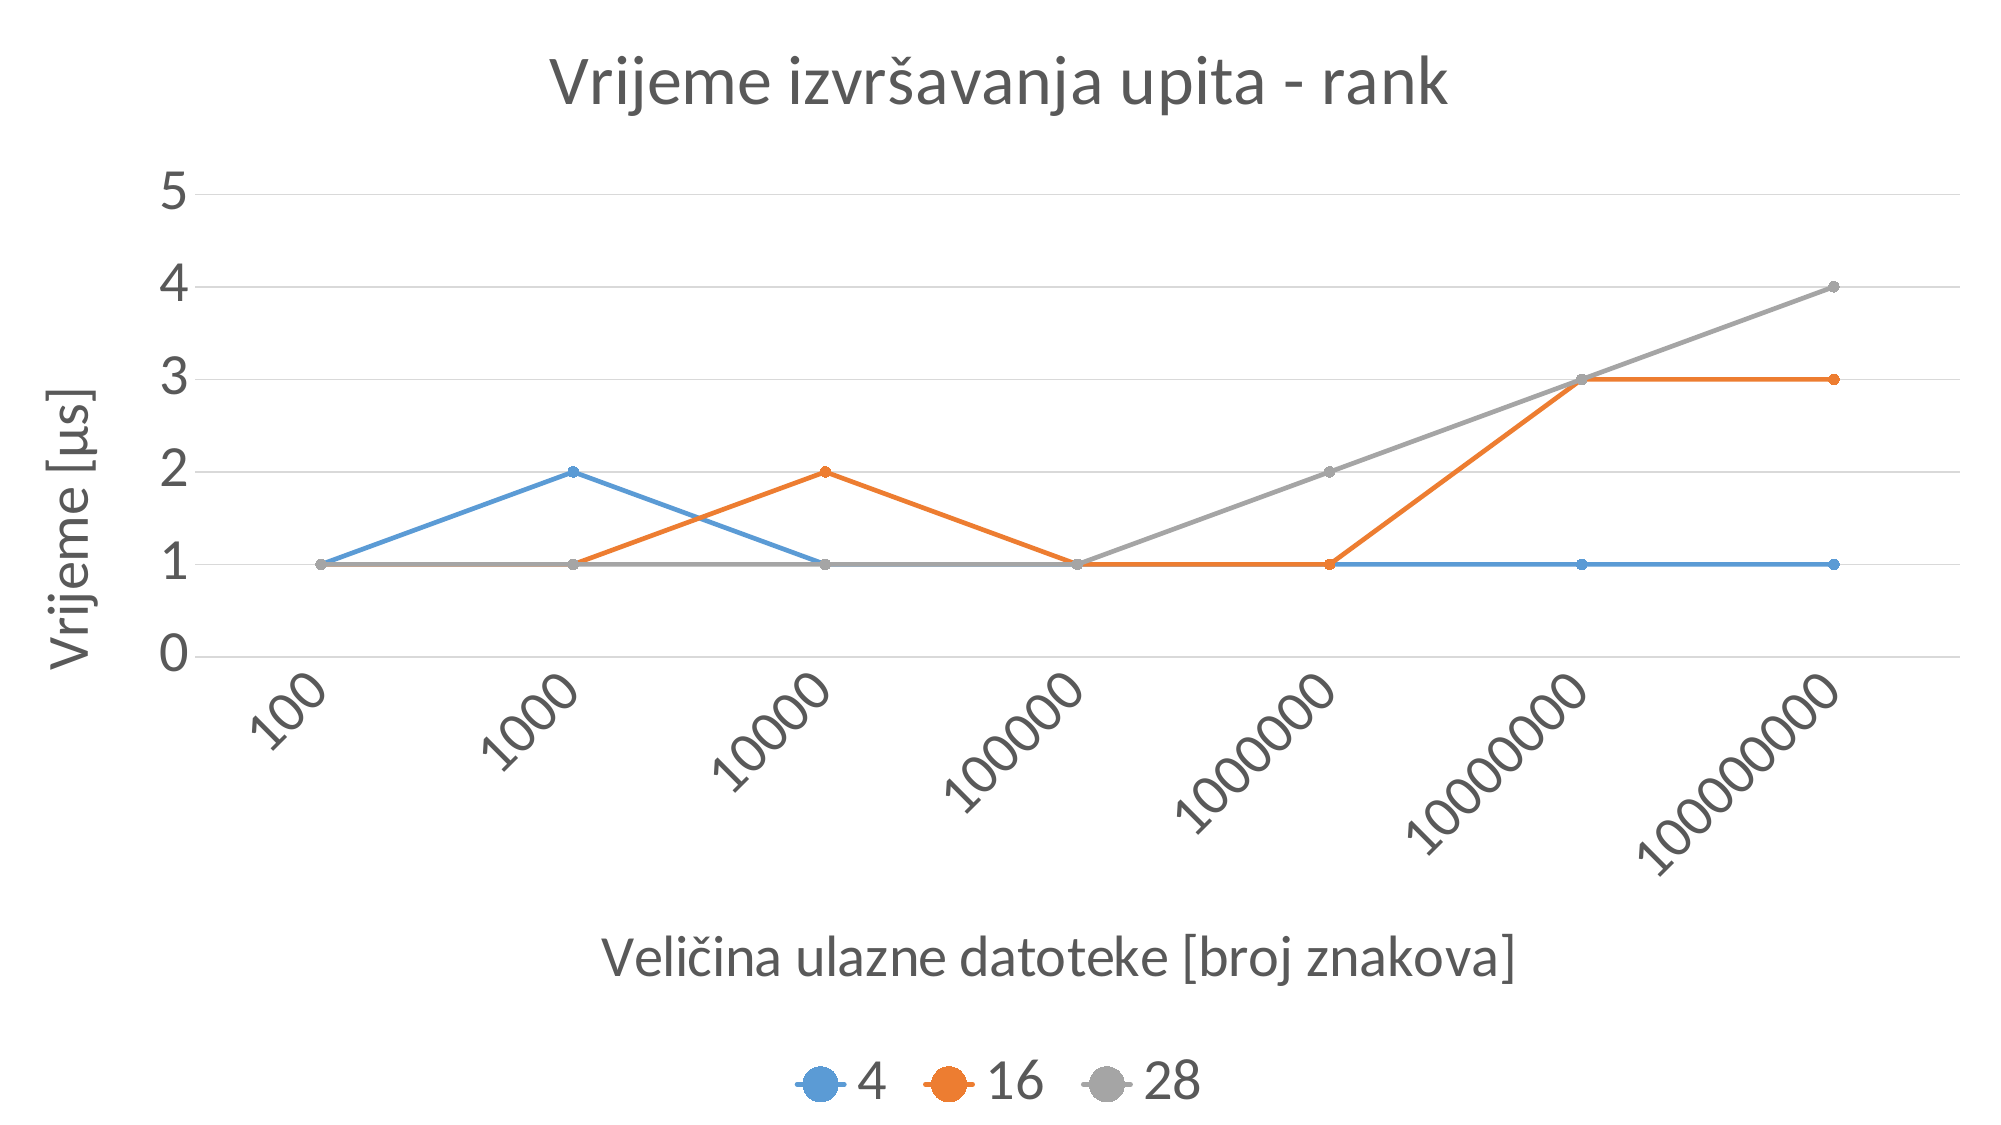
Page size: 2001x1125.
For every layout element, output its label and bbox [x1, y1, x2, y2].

chart [0, 0, 2000, 1125]
